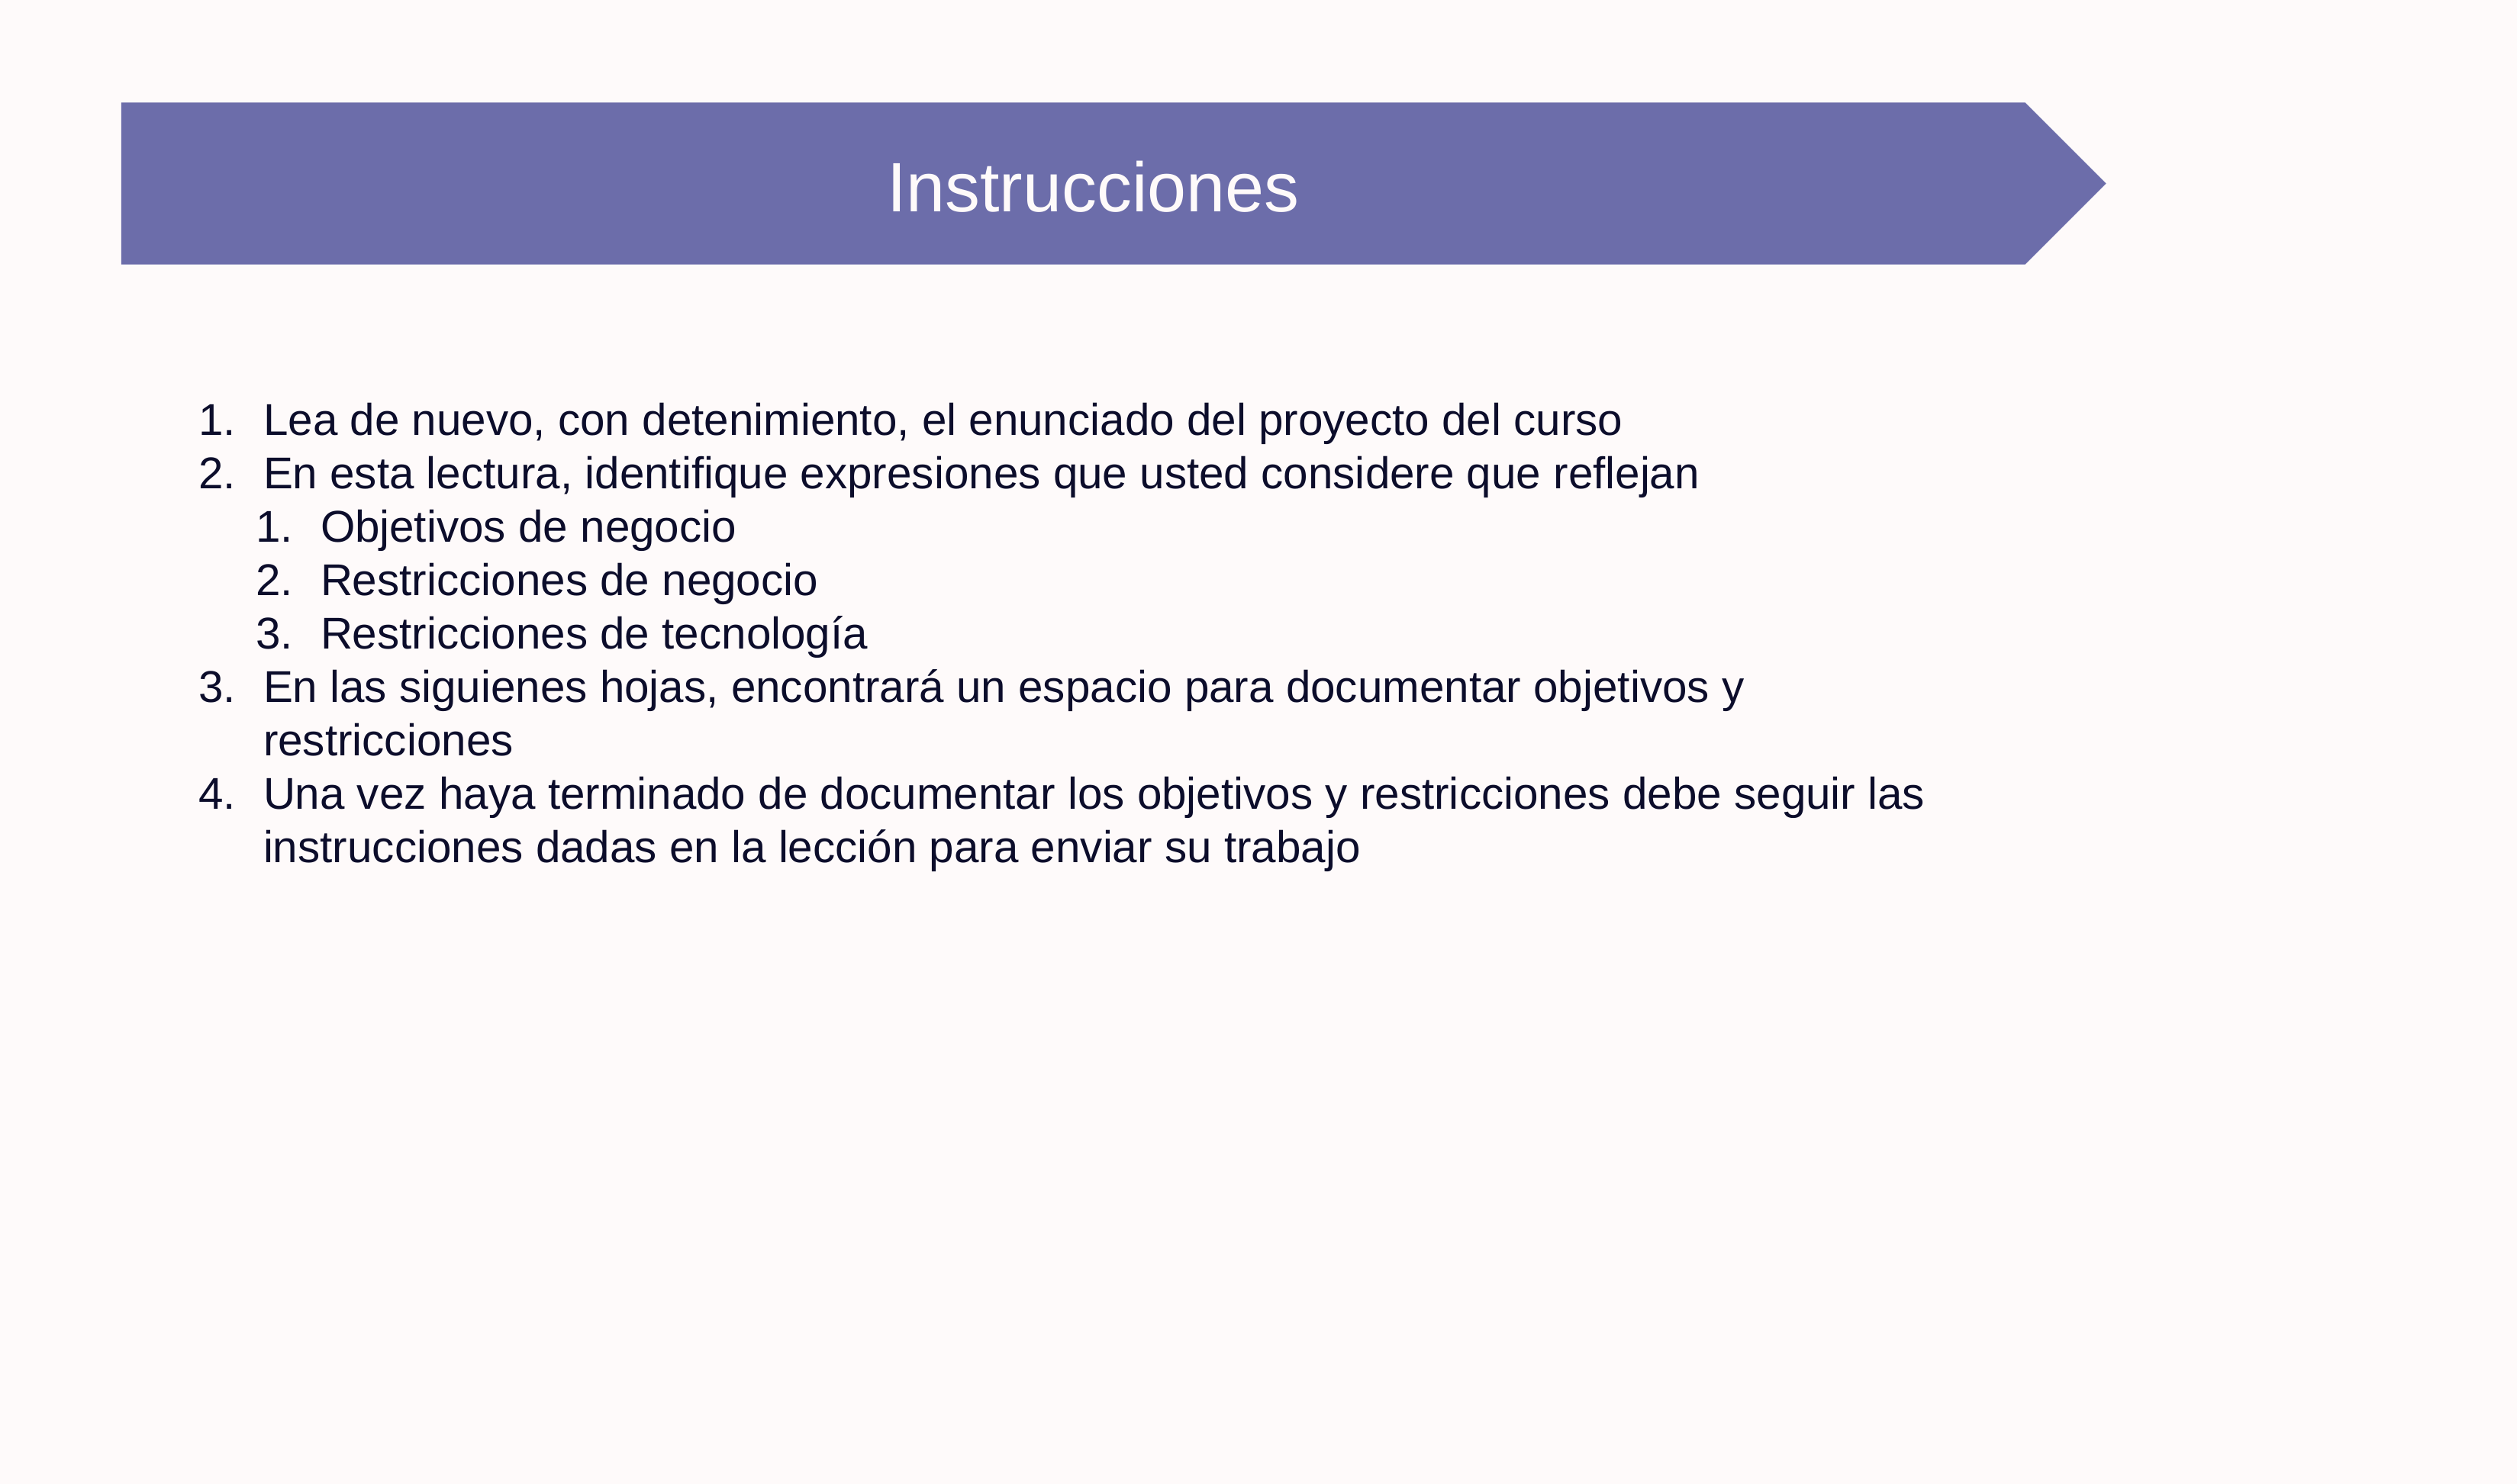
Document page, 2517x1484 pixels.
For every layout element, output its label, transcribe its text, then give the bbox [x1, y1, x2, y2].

text_box Lea de nuevo, con detenimiento, el enunciado del proyecto del curso En esta lectura, identifique expresiones que usted considere que reflejan Objetivos de negocio Restricciones de negocio Restricciones de tecnología En las siguienes hojas, encontrará un espacio para documentar objetivos y restricciones Una vez haya terminado de documentar los objetivos y restricciones debe seguir las instrucciones dadas en la lección para enviar su trabajo [187, 385, 1974, 877]
text_box Instrucciones [119, 101, 2109, 266]
